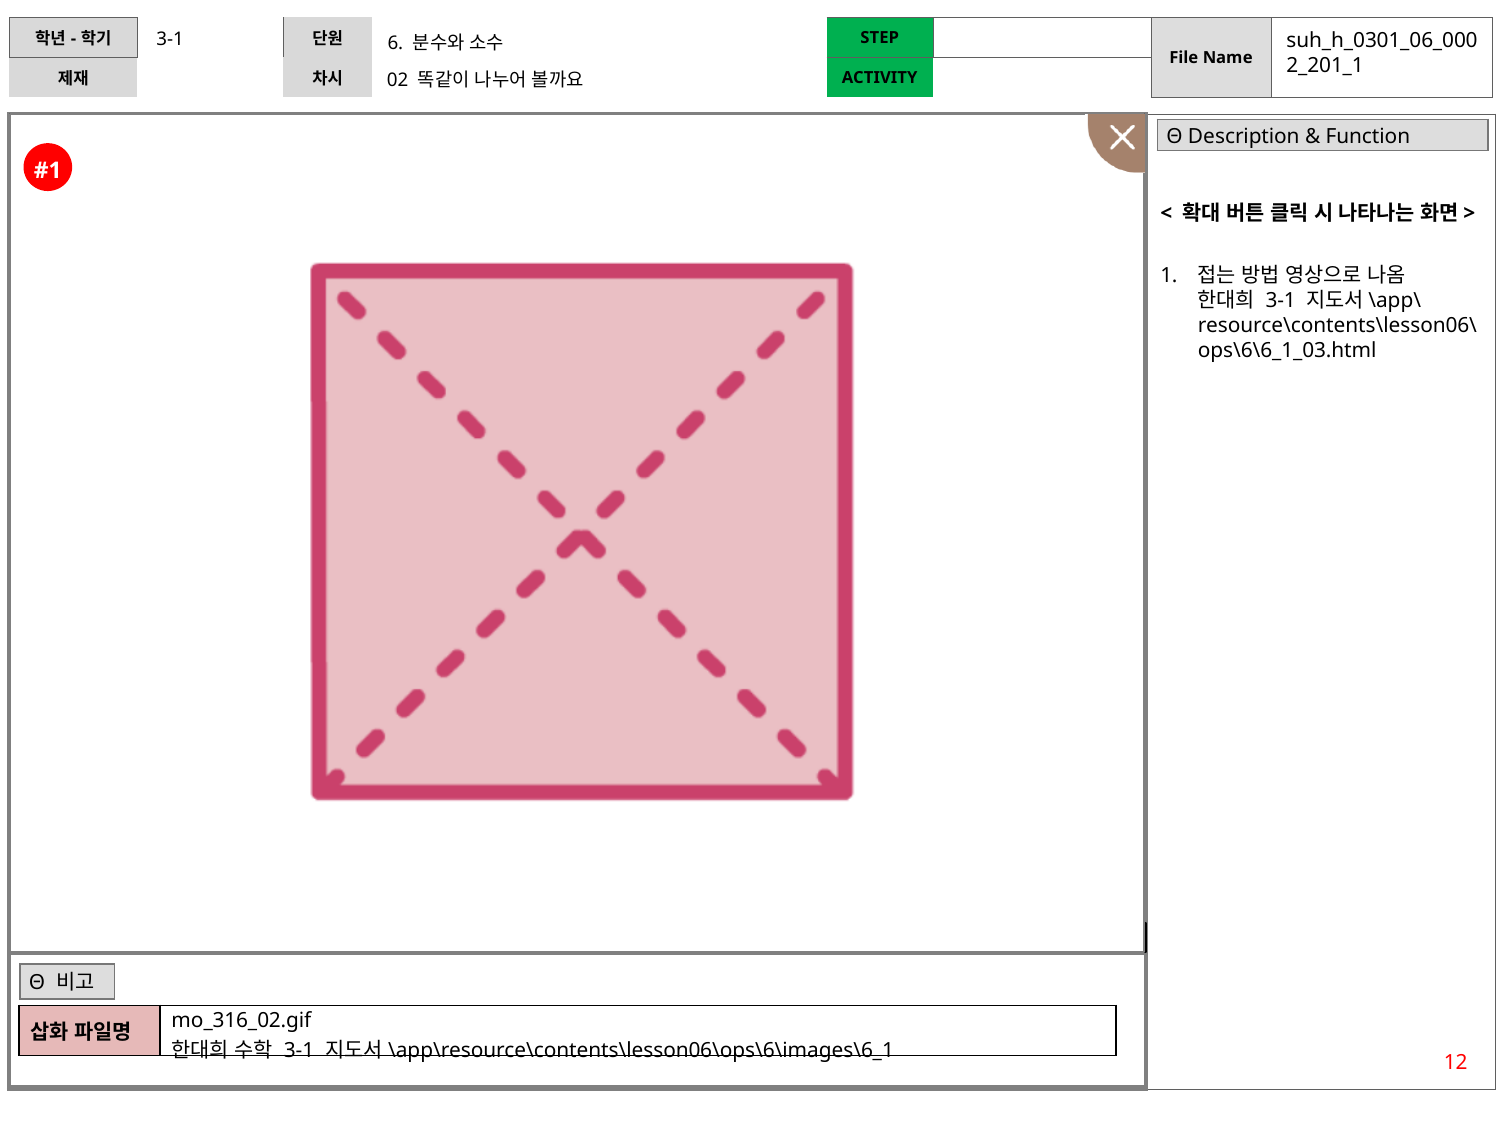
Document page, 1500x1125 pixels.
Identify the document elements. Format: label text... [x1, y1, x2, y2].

table_header mo_316_02.gif 한대희 수학 3-1 지도서\app\resource\contents\lesson06\ops\6\images\6_1 [161, 1006, 1115, 1055]
picture [1084, 113, 1145, 173]
text_box 3-1 [141, 18, 284, 55]
text_box < 확대 버튼 클릭 시 나타나는 화면> 접는 방법 영상으로 나옴 한대희 3-1 지도서\app\resource\contents\lesson06\ops\6\6_1_03.html [1145, 160, 1500, 401]
picture [246, 216, 963, 906]
table_header 삽화 파일명 [20, 1006, 159, 1055]
text_box 02 똑같이 나누어 볼까요 [372, 60, 821, 96]
text_box suh_h_0301_06_0002_201_1 [1271, 18, 1500, 84]
text_box 6. 분수와 소수 [372, 23, 828, 48]
text_box #1 [21, 141, 75, 194]
table_header Θ Description & Function [1158, 120, 1487, 150]
text_box [8, 111, 1146, 954]
